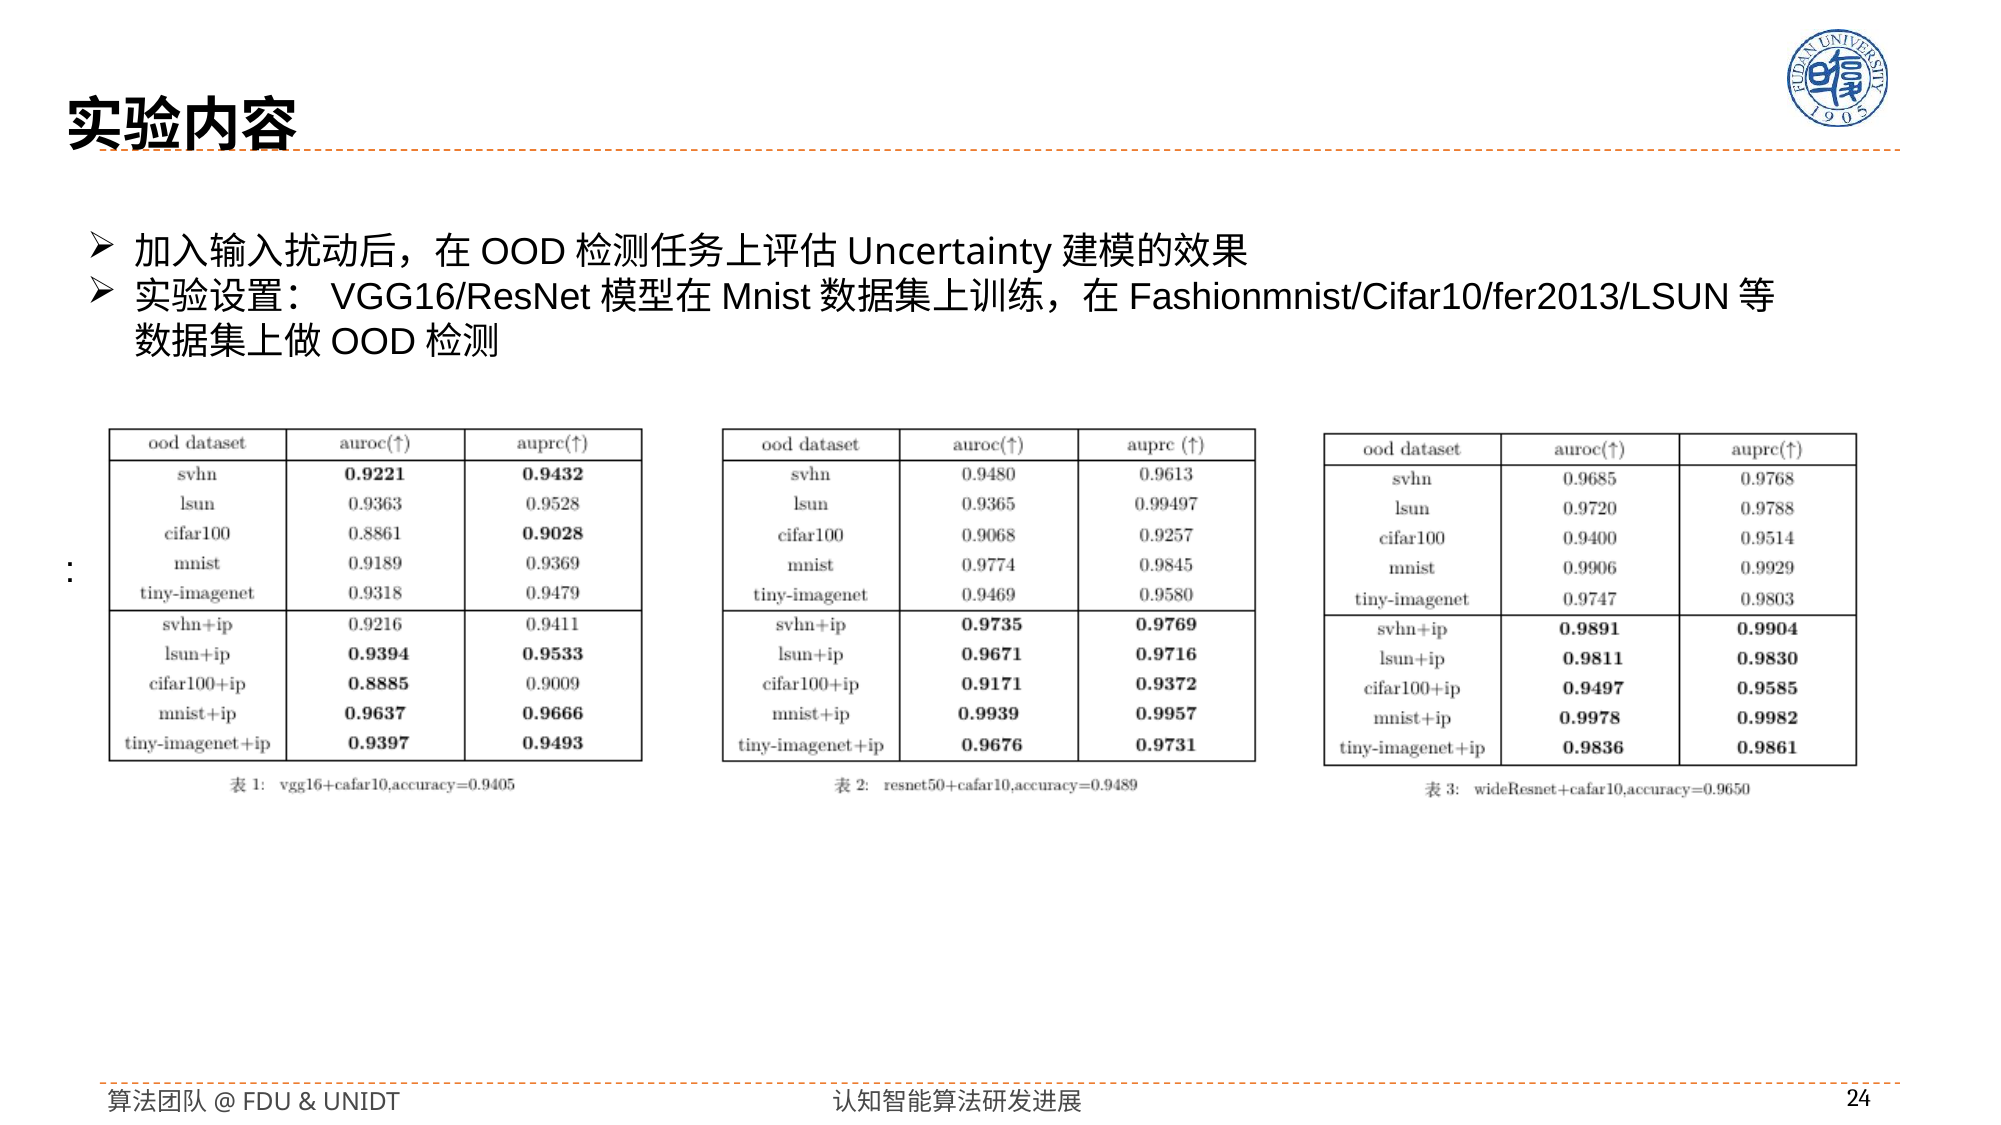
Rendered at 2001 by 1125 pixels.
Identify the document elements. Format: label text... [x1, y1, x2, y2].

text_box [87, 413, 1873, 808]
text_box : [49, 537, 82, 598]
picture [1787, 29, 1888, 127]
text_box 实验内容 [50, 79, 314, 165]
text_box 加入输入扰动后，在OOD检测任务上评估Uncertainty建模的效果 实验设置：VGG16/ResNet模型在Mnist数据集上训练，在Fashionmnist/Cifar10/fer2013/LSUN等数据集上做OOD检测 [72, 219, 1811, 370]
